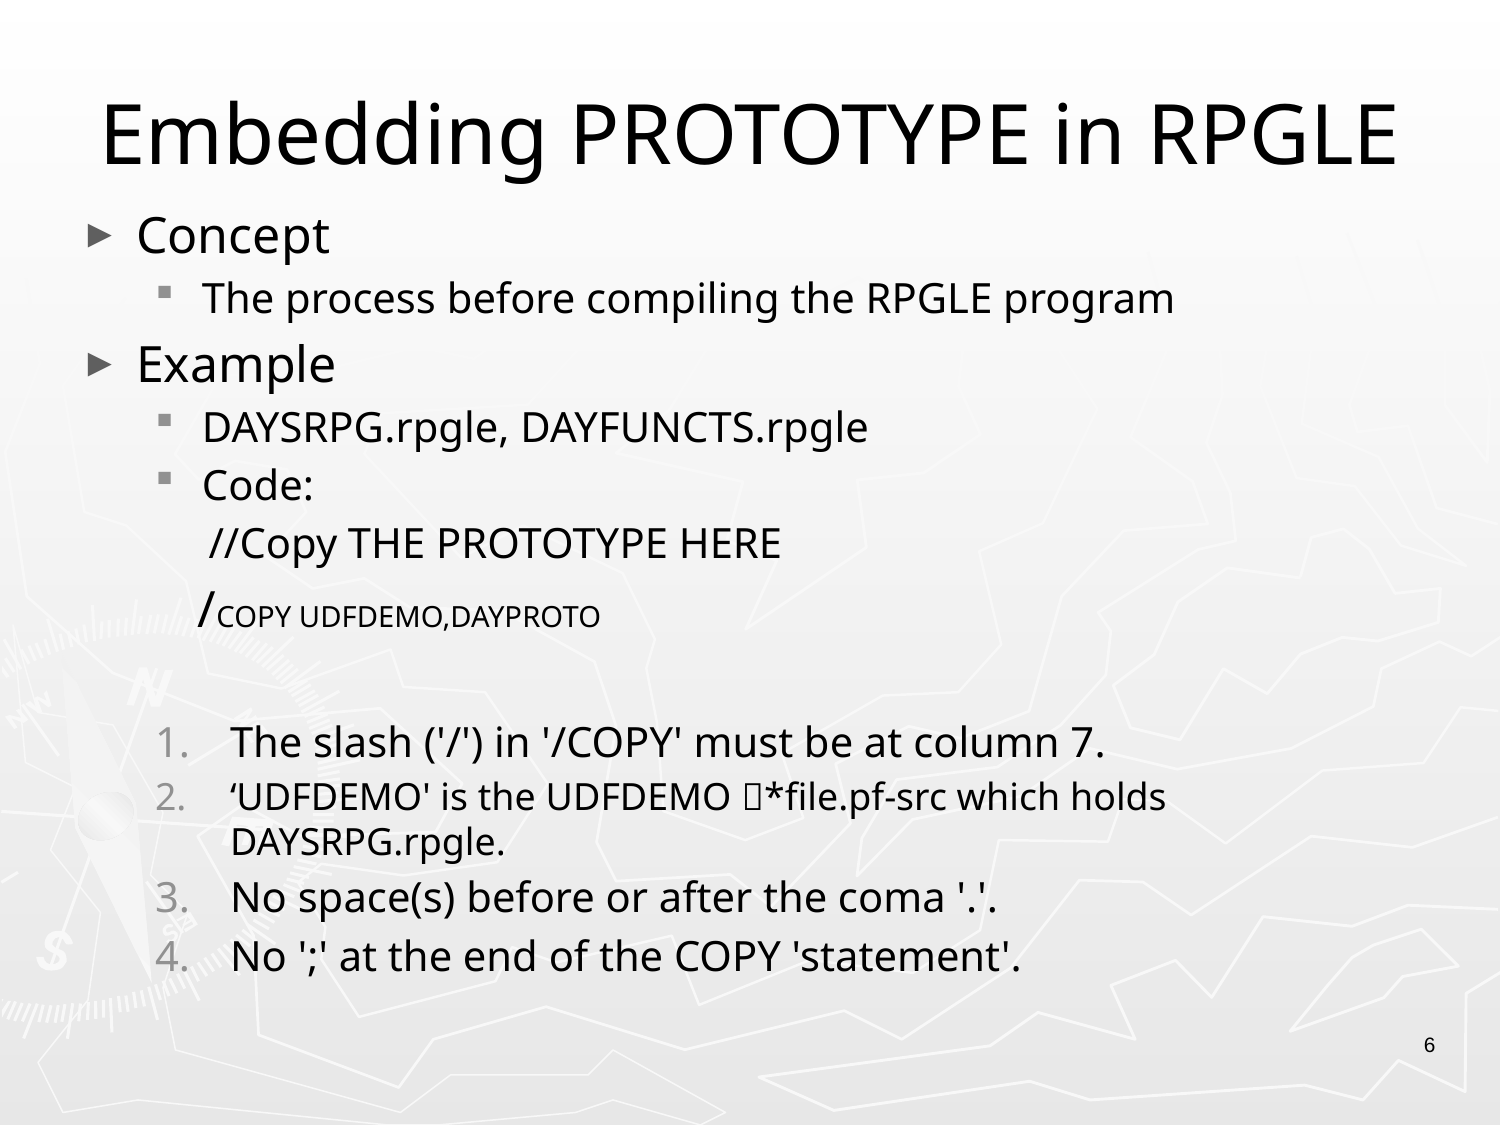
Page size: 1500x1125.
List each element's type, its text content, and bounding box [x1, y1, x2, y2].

list Concept The process before compiling the RPGLE program Example DAYSRPG.rpgle, DAYFUNCTS.rpgle Code: //Copy THE PROTOTYPE HERE /COPY UDFDEMO,DAYPROTO The slash ('/') in '/COPY' must be at column 7. ‘UDFDEMO' is the UDFDEMO *file.pf-src which holds DAYSRPG.rpgle. No space(s) before or after the coma '.'. No ';' at the end of the COPY 'statement'. [64, 196, 1451, 1025]
slide_number 6 [1074, 1024, 1451, 1103]
title Embedding PROTOTYPE in RPGLE [49, 37, 1451, 225]
